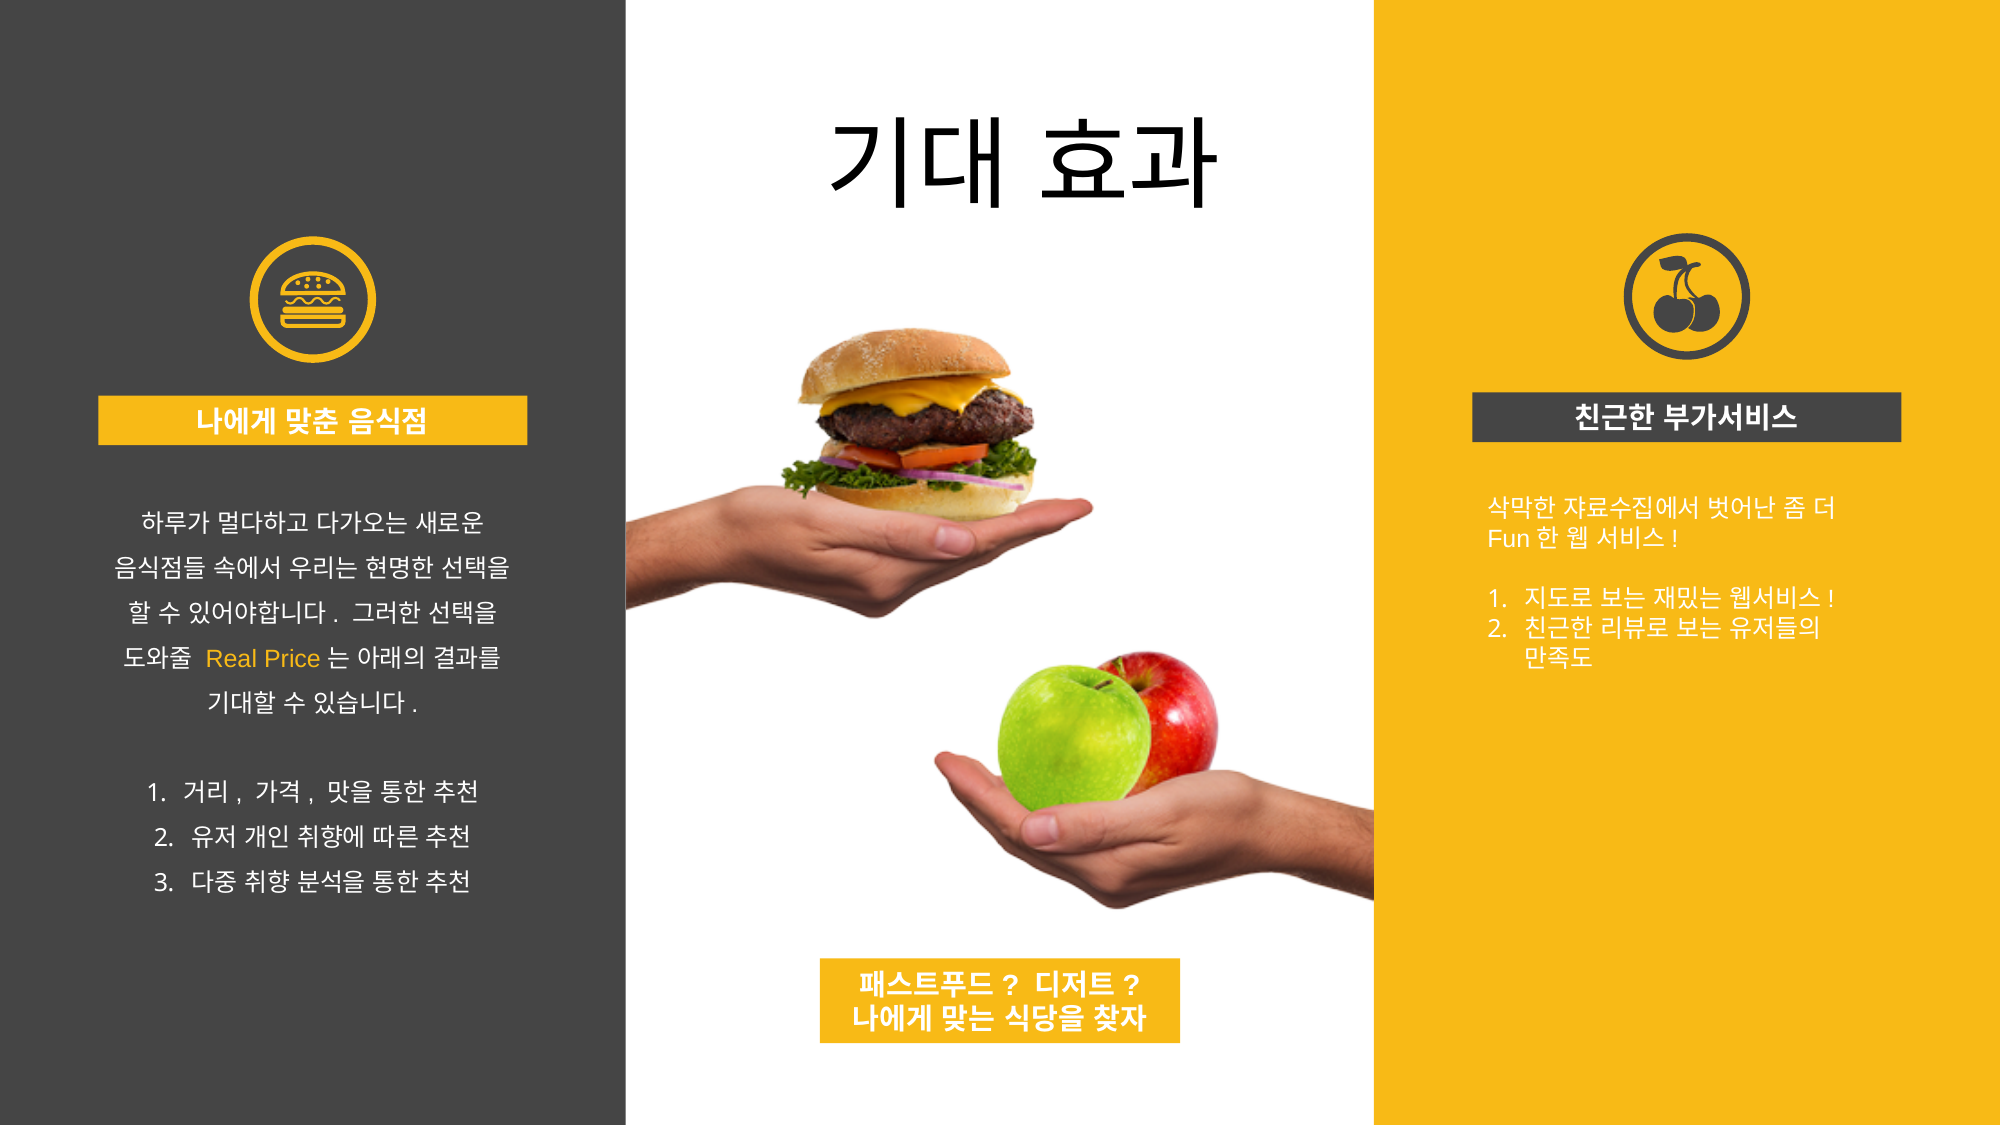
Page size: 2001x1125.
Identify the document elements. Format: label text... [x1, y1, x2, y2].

text_box 친근한 부가서비스 [1472, 392, 1902, 443]
text_box 삭막한 쟈료수집에서 벗어난 좀 더 Fun한 웹 서비스! 지도로 보는 재밌는 웹서비스! 친근한 리뷰로 보는 유저들의 만족도 [1472, 485, 1902, 680]
text_box 패스트푸드? 디저트? 나에게 맞는 식당을 찾자 [819, 958, 1181, 1044]
text_box [1373, 0, 2000, 1125]
text_box [1626, 236, 1748, 357]
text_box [282, 273, 344, 326]
picture [626, 256, 1374, 1013]
text_box 하루가 멀다하고 다가오는 새로운 음식점들 속에서 우리는 현명한 선택을 할 수 있어야합니다. 그러한 선택을 도와줄 Real Price는 아래의 결과를 기대할 수 있습니다. 거리, 가격, 맛을 통한 추천 유저 개인 취향에 따른 추천 다중 취향 분석을 통한 추천 [98, 485, 528, 905]
text_box [252, 239, 373, 360]
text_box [1653, 256, 1721, 333]
text_box 기대 효과 [734, 44, 1266, 291]
text_box [0, 0, 627, 1125]
text_box 나에게 맞춘 음식점 [98, 395, 528, 446]
